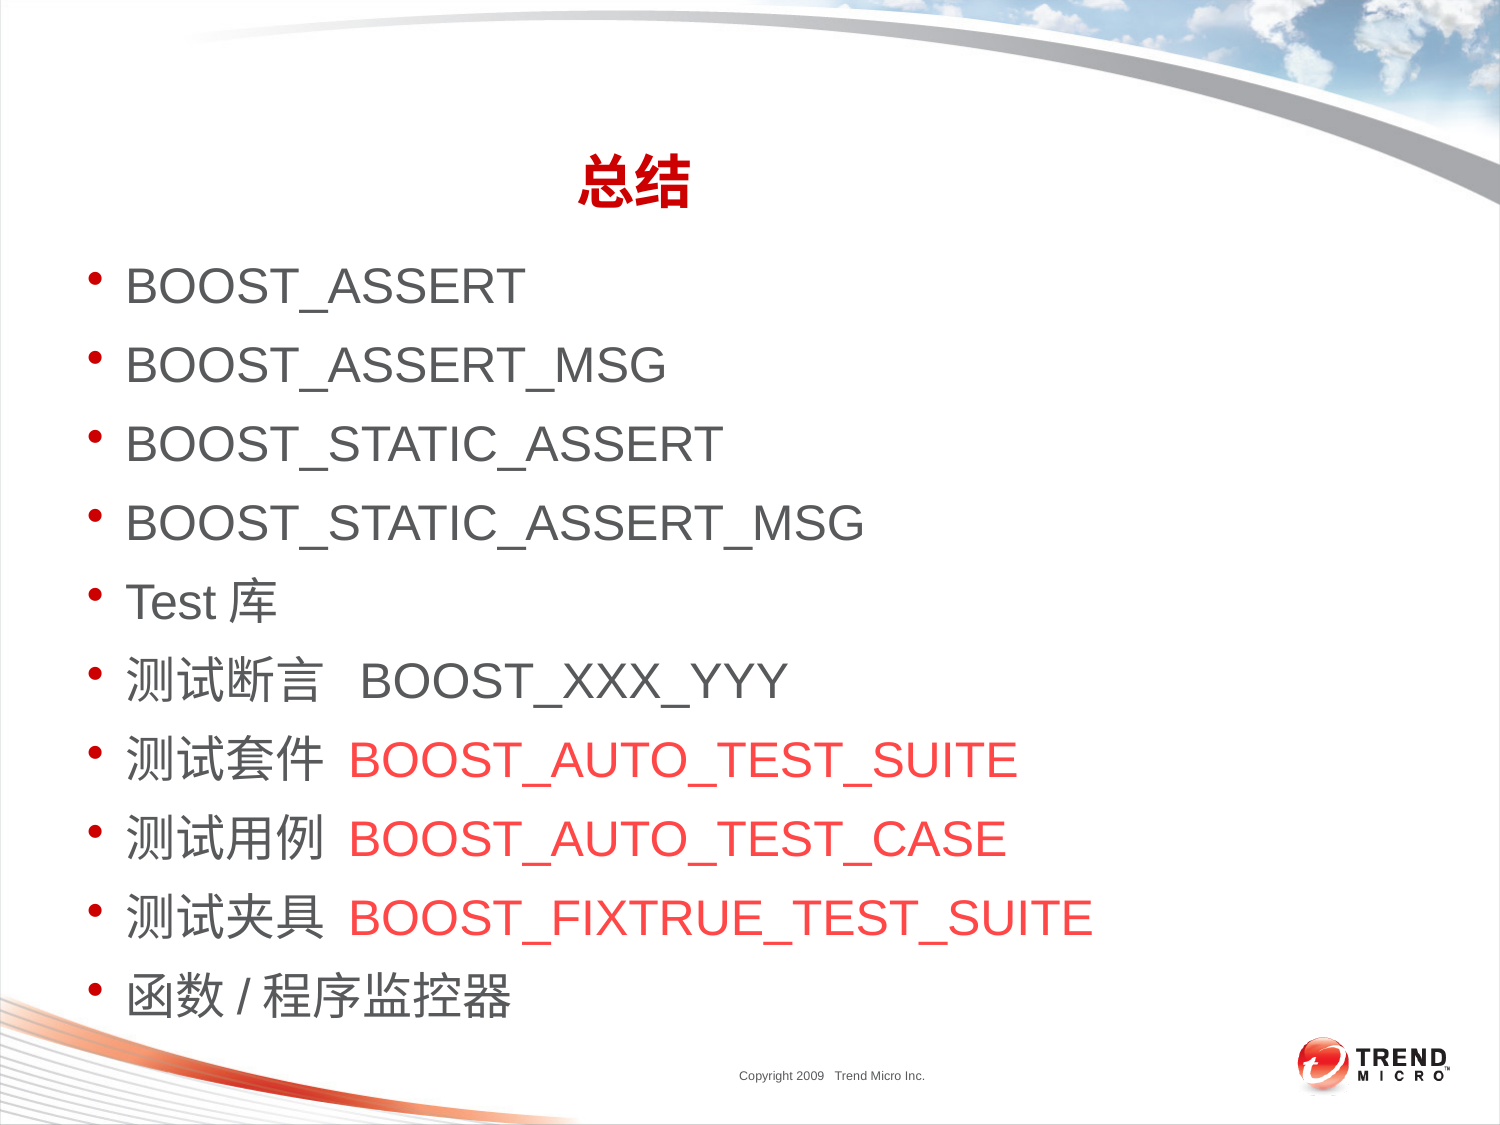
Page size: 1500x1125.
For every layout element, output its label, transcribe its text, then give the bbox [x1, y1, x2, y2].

picture [0, 0, 1500, 1125]
title 总结 [70, 106, 1173, 224]
list BOOST_ASSERT BOOST_ASSERT_MSG BOOST_STATIC_ASSERT BOOST_STATIC_ASSERT_MSG Test库 测试断言 BOOST_XXX_YYY 测试套件 BOOST_AUTO_TEST_SUITE 测试用例 BOOST_AUTO_TEST_CASE 测试夹具 BOOST_FIXTRUE_TEST_SUITE 函数/程序监控器 [71, 253, 1173, 1094]
